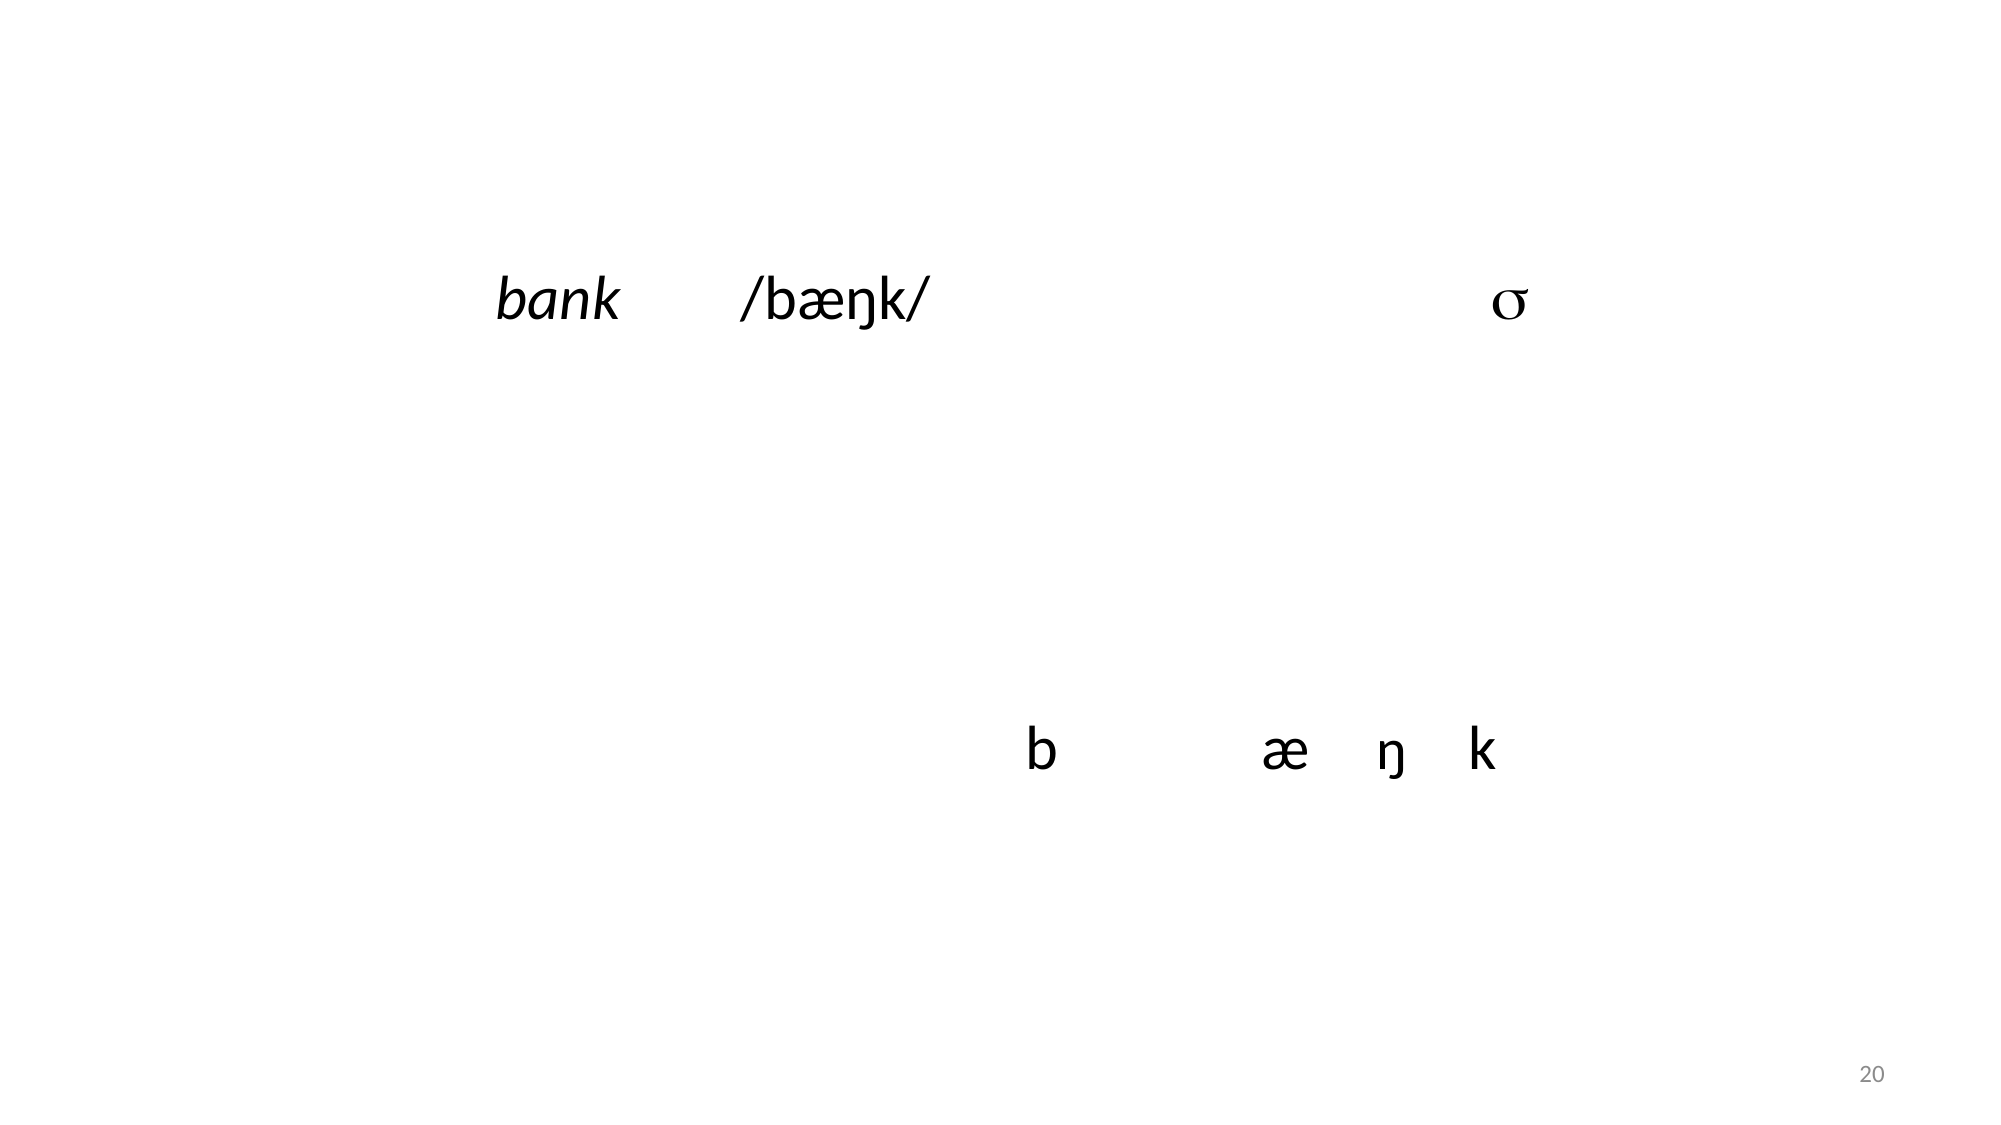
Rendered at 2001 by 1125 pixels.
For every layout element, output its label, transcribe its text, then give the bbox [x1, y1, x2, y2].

text_box bank /bæŋk/  b æ ŋ k [349, 99, 1638, 963]
slide_number 20 [1433, 1042, 1900, 1103]
